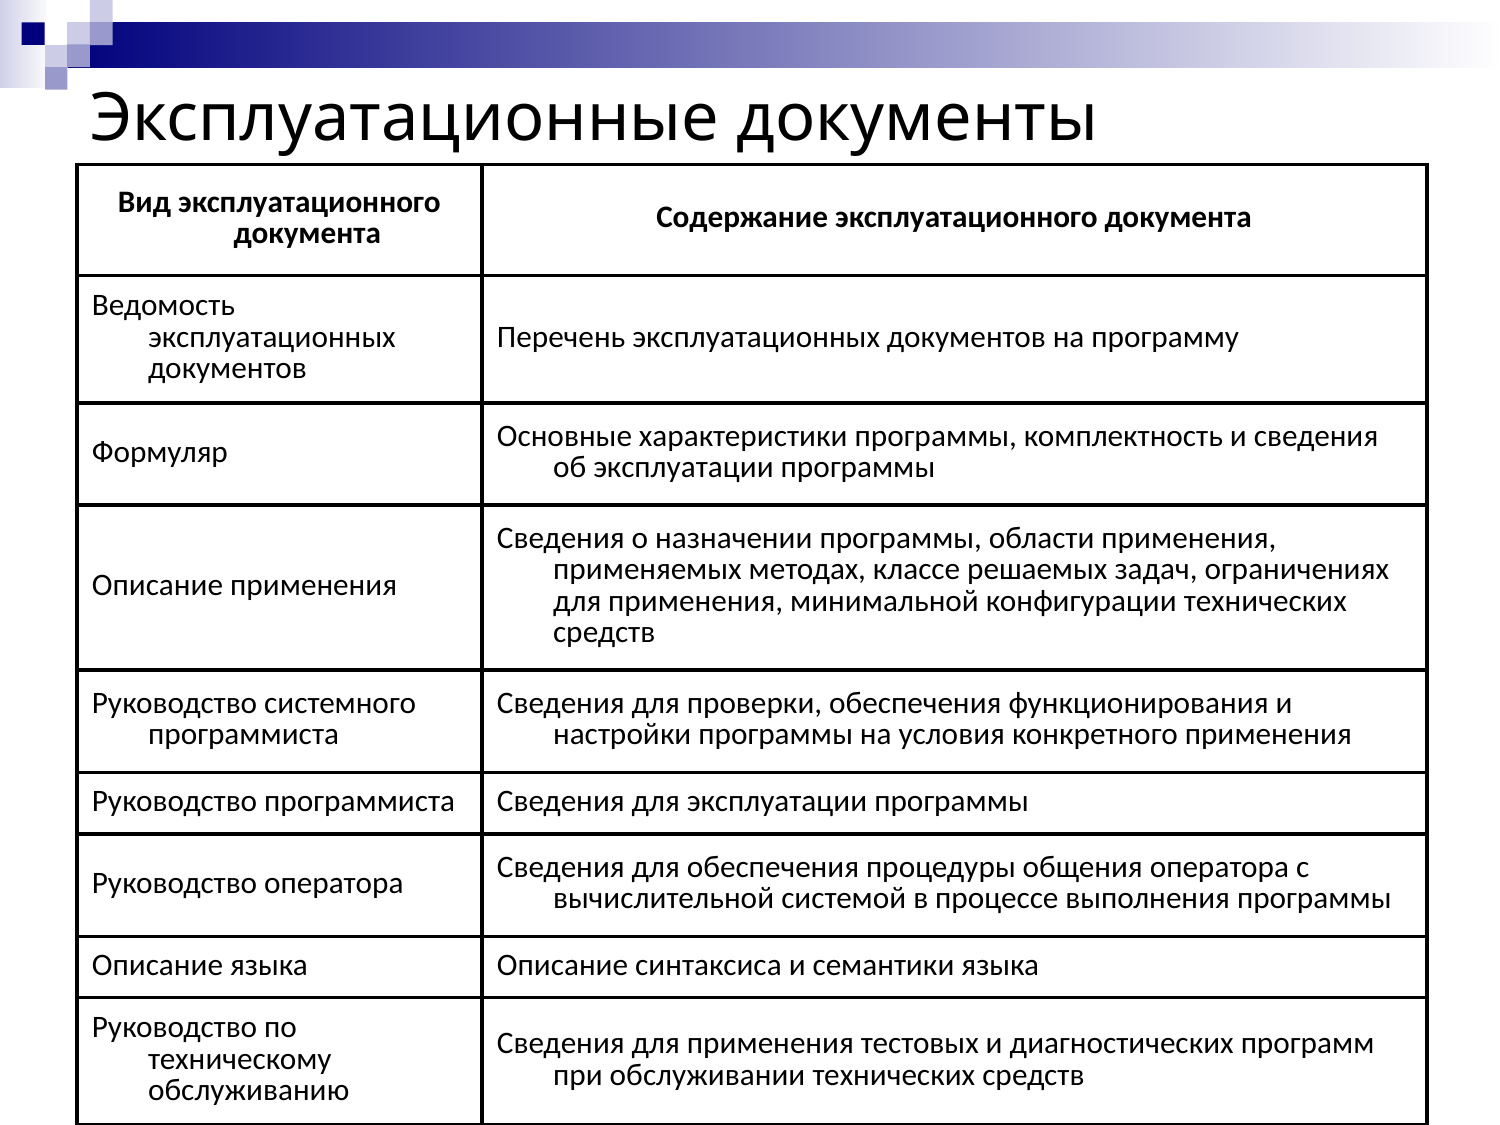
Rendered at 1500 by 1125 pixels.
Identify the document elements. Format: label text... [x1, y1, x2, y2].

table_cell Сведения для проверки, обеспечения функционирования и настройки программы на условия конкретного применения [484, 672, 1425, 771]
table_cell Описание применения [79, 507, 480, 668]
table_cell Сведения для применения тестовых и диагностических программ при обслуживании технических средств [484, 999, 1425, 1123]
table_header Вид эксплуатационного документа [79, 166, 480, 274]
table_cell Руководство программиста [79, 774, 480, 832]
table_cell Руководство по техническому обслуживанию [79, 999, 480, 1123]
table_cell Руководство оператора [79, 836, 480, 935]
table_cell Сведения о назначении программы, области применения, применяемых методах, классе решаемых задач, ограничениях для применения, минимальной конфигурации технических средств [484, 507, 1425, 668]
table_cell Сведения для эксплуатации программы [484, 774, 1425, 832]
table_cell Перечень эксплуатационных документов на программу [484, 277, 1425, 401]
table_cell Формуляр [79, 405, 480, 503]
table_cell Сведения для обеспечения процедуры общения оператора с вычислительной системой в процессе выполнения программы [484, 836, 1425, 935]
table_header Содержание эксплуатационного документа [484, 166, 1425, 274]
table_cell Ведомость эксплуатационных документов [79, 277, 480, 401]
table_cell Основные характеристики программы, комплектность и сведения об эксплуатации программы [484, 405, 1425, 503]
table_cell Описание синтаксиса и семантики языка [484, 938, 1425, 996]
title Эксплуатационные документы [75, 75, 1425, 153]
table_cell Описание языка [79, 938, 480, 996]
table_cell Руководство системного программиста [79, 672, 480, 771]
